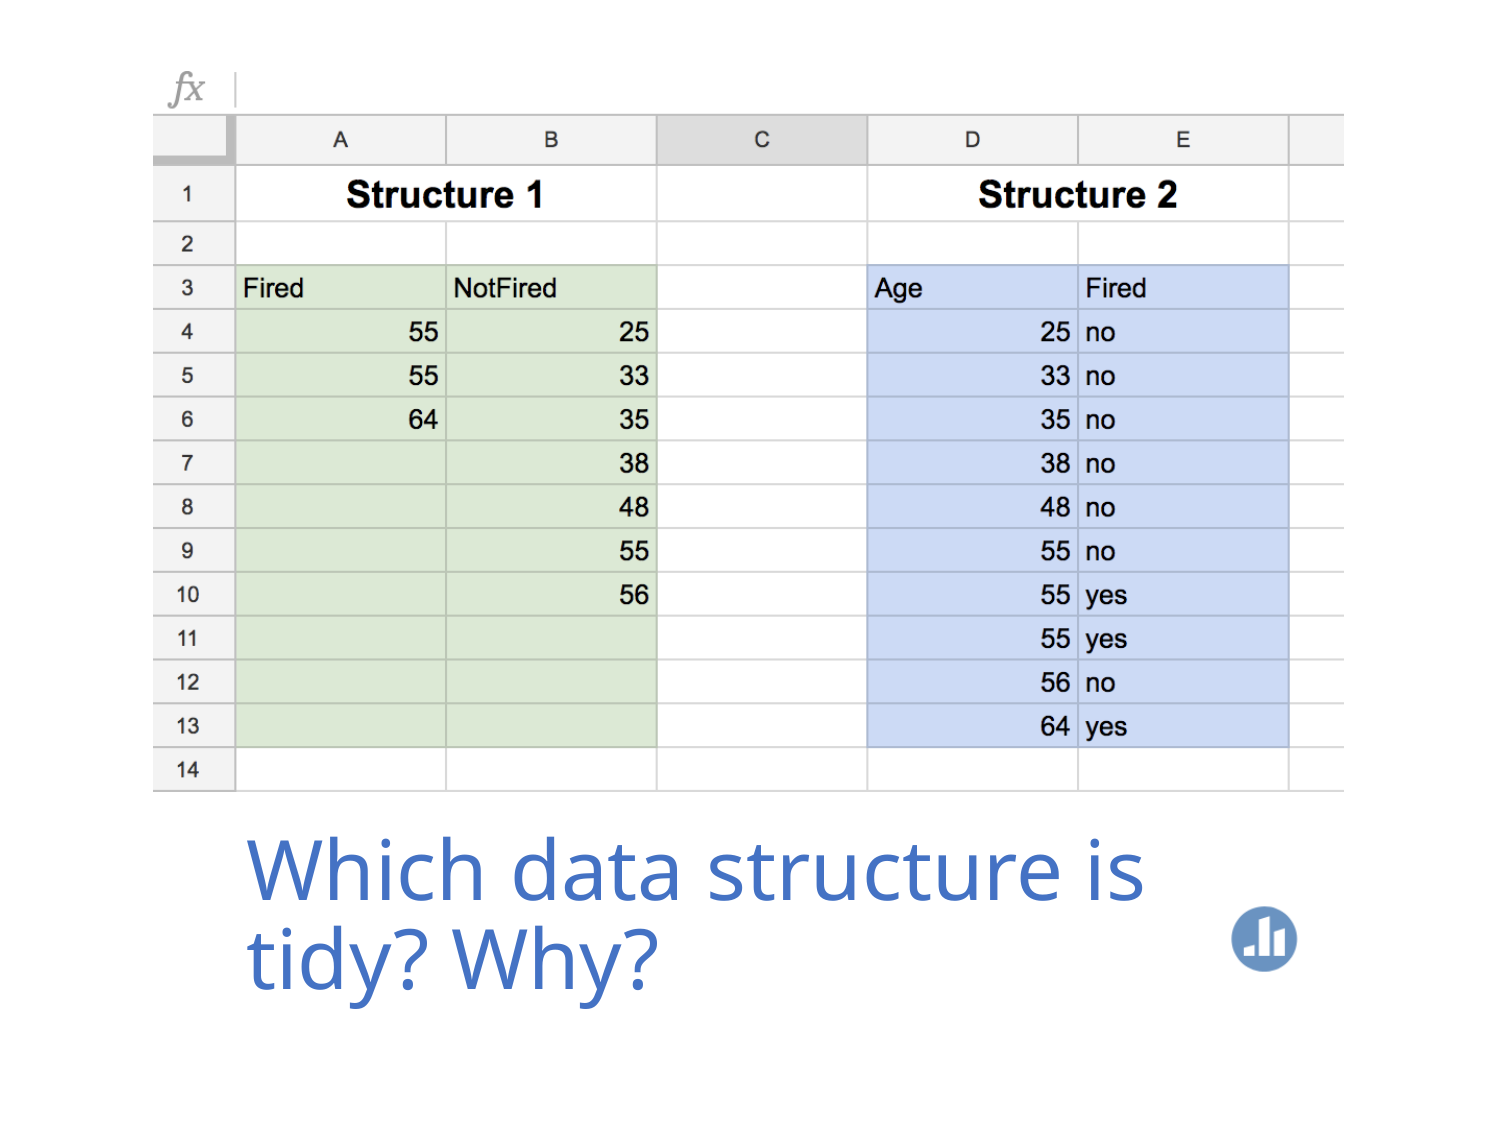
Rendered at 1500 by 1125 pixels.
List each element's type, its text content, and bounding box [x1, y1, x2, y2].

text_box Which data structure is tidy? Why? [231, 792, 1266, 1045]
picture [1227, 898, 1303, 978]
picture [153, 70, 1344, 792]
